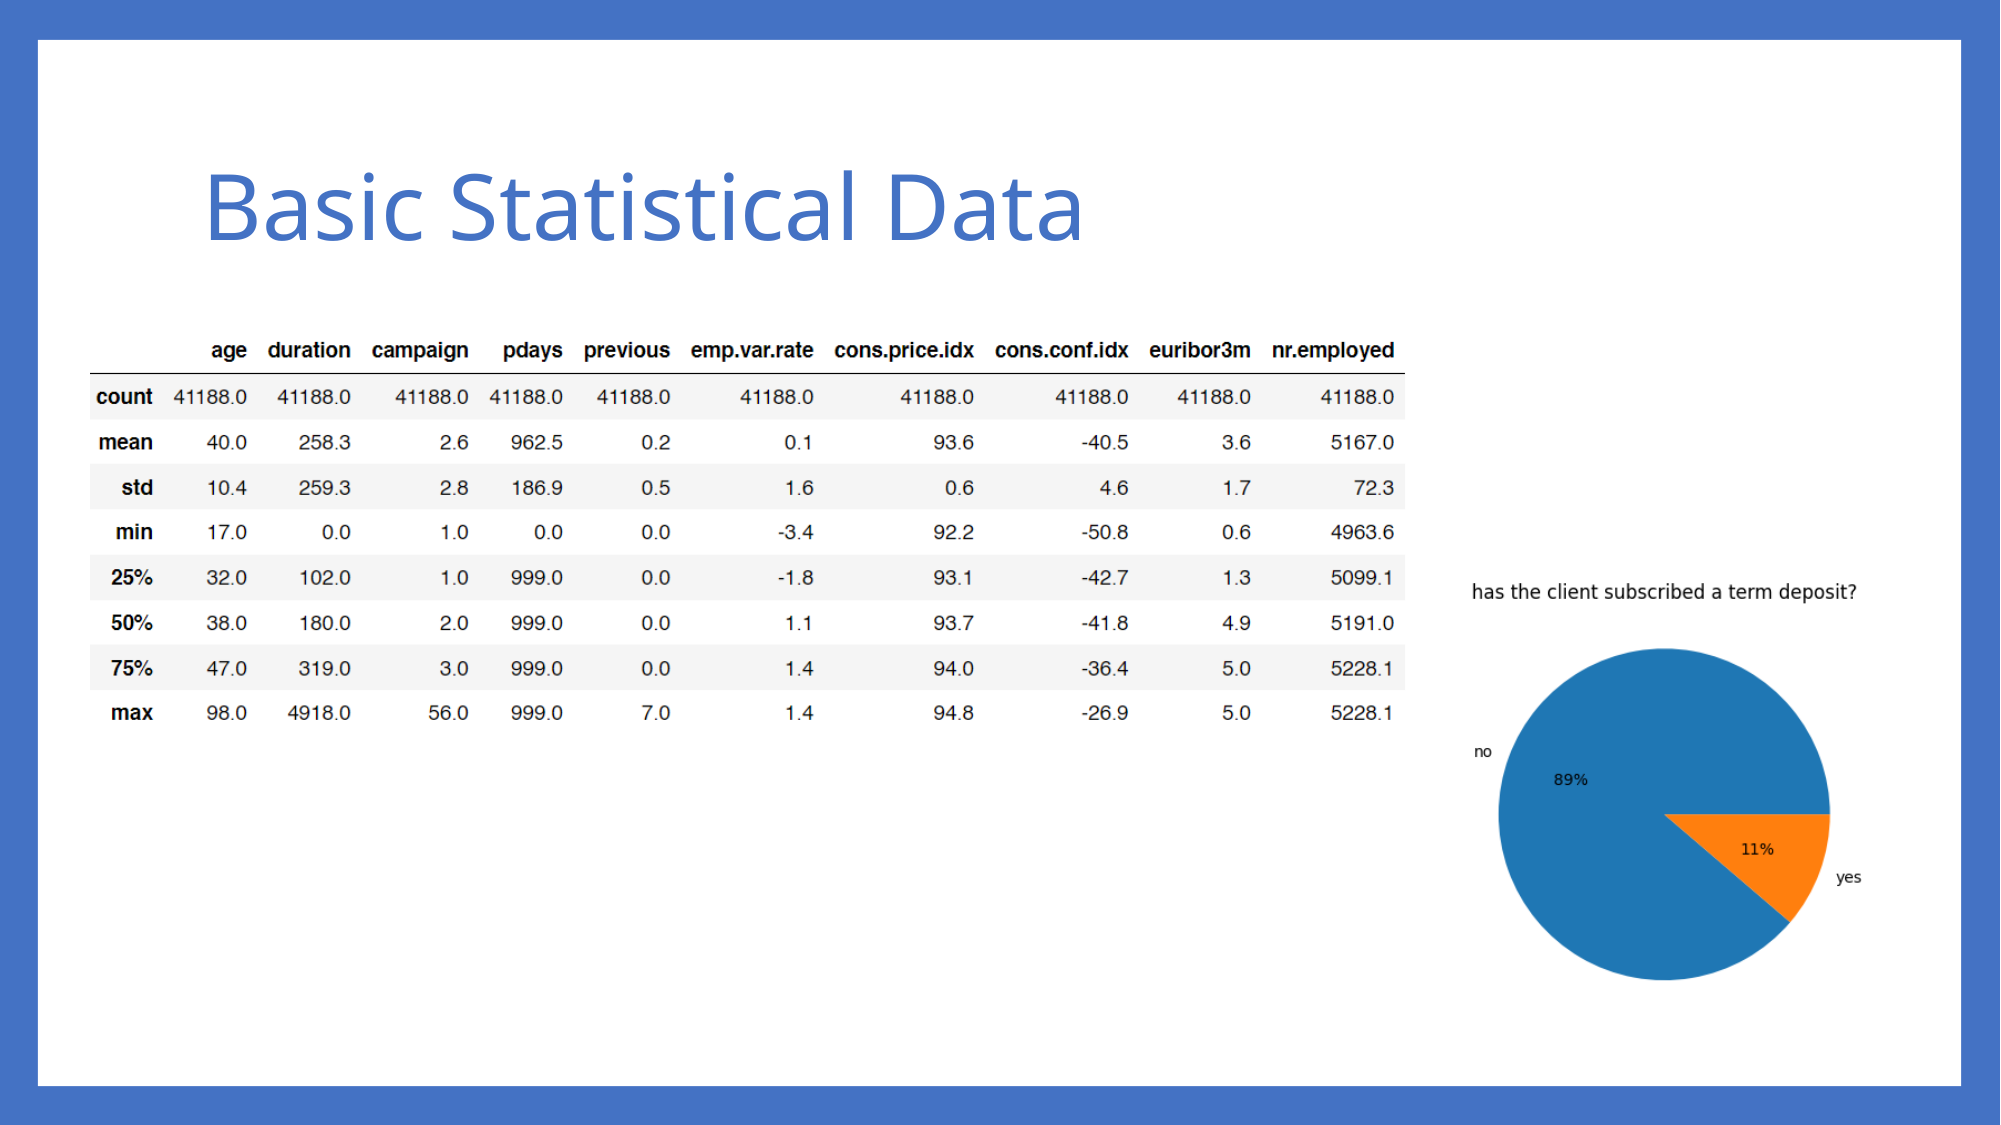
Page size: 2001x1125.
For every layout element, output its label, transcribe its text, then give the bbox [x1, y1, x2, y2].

title Basic Statistical Data [187, 99, 1808, 323]
picture [90, 322, 1415, 742]
picture [1446, 572, 1882, 1033]
